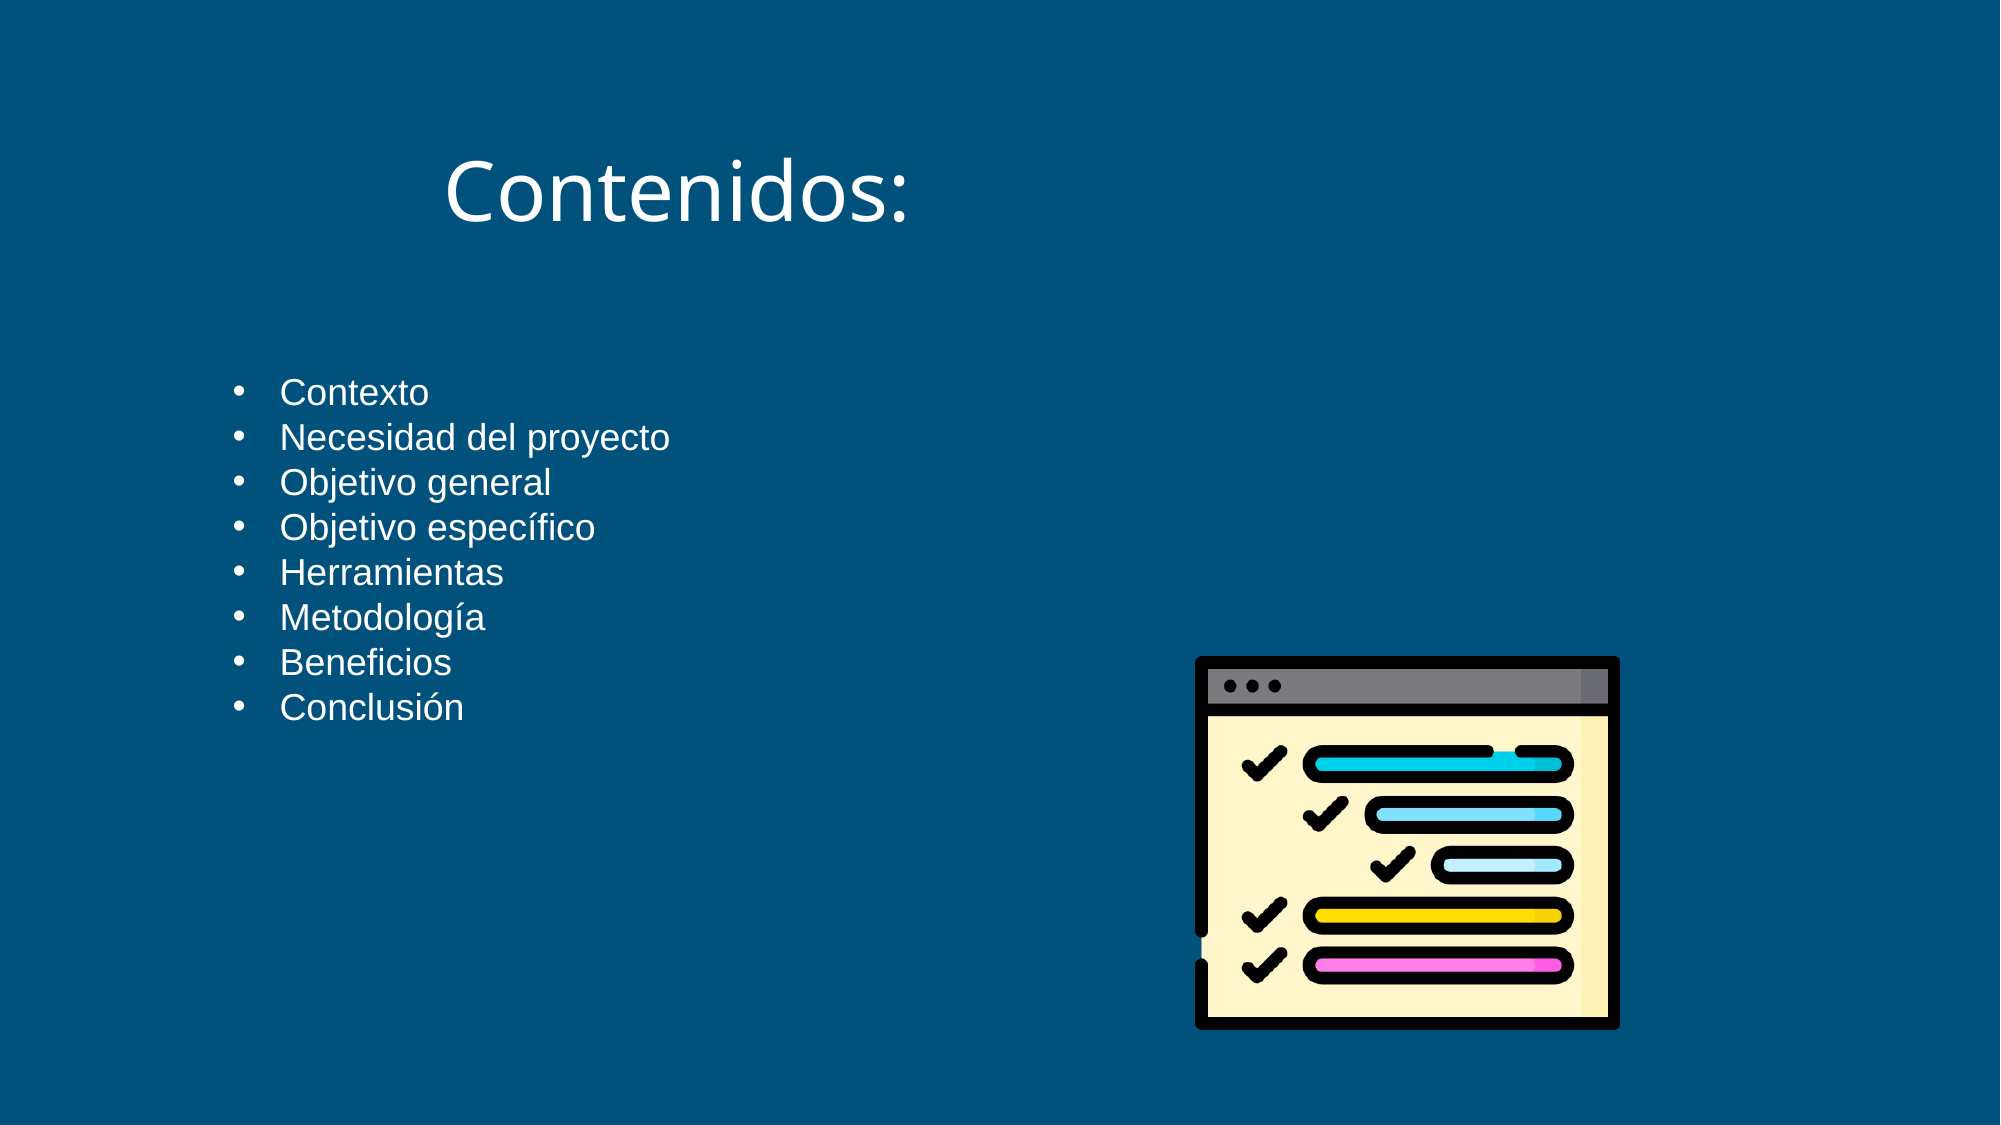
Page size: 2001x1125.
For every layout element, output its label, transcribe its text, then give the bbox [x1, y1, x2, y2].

text_box Contexto Necesidad del proyecto Objetivo general Objetivo específico Herramientas Metodología Beneficios Conclusión [217, 360, 1783, 736]
picture [1196, 657, 1619, 1029]
title Contenidos: [428, 132, 1734, 310]
